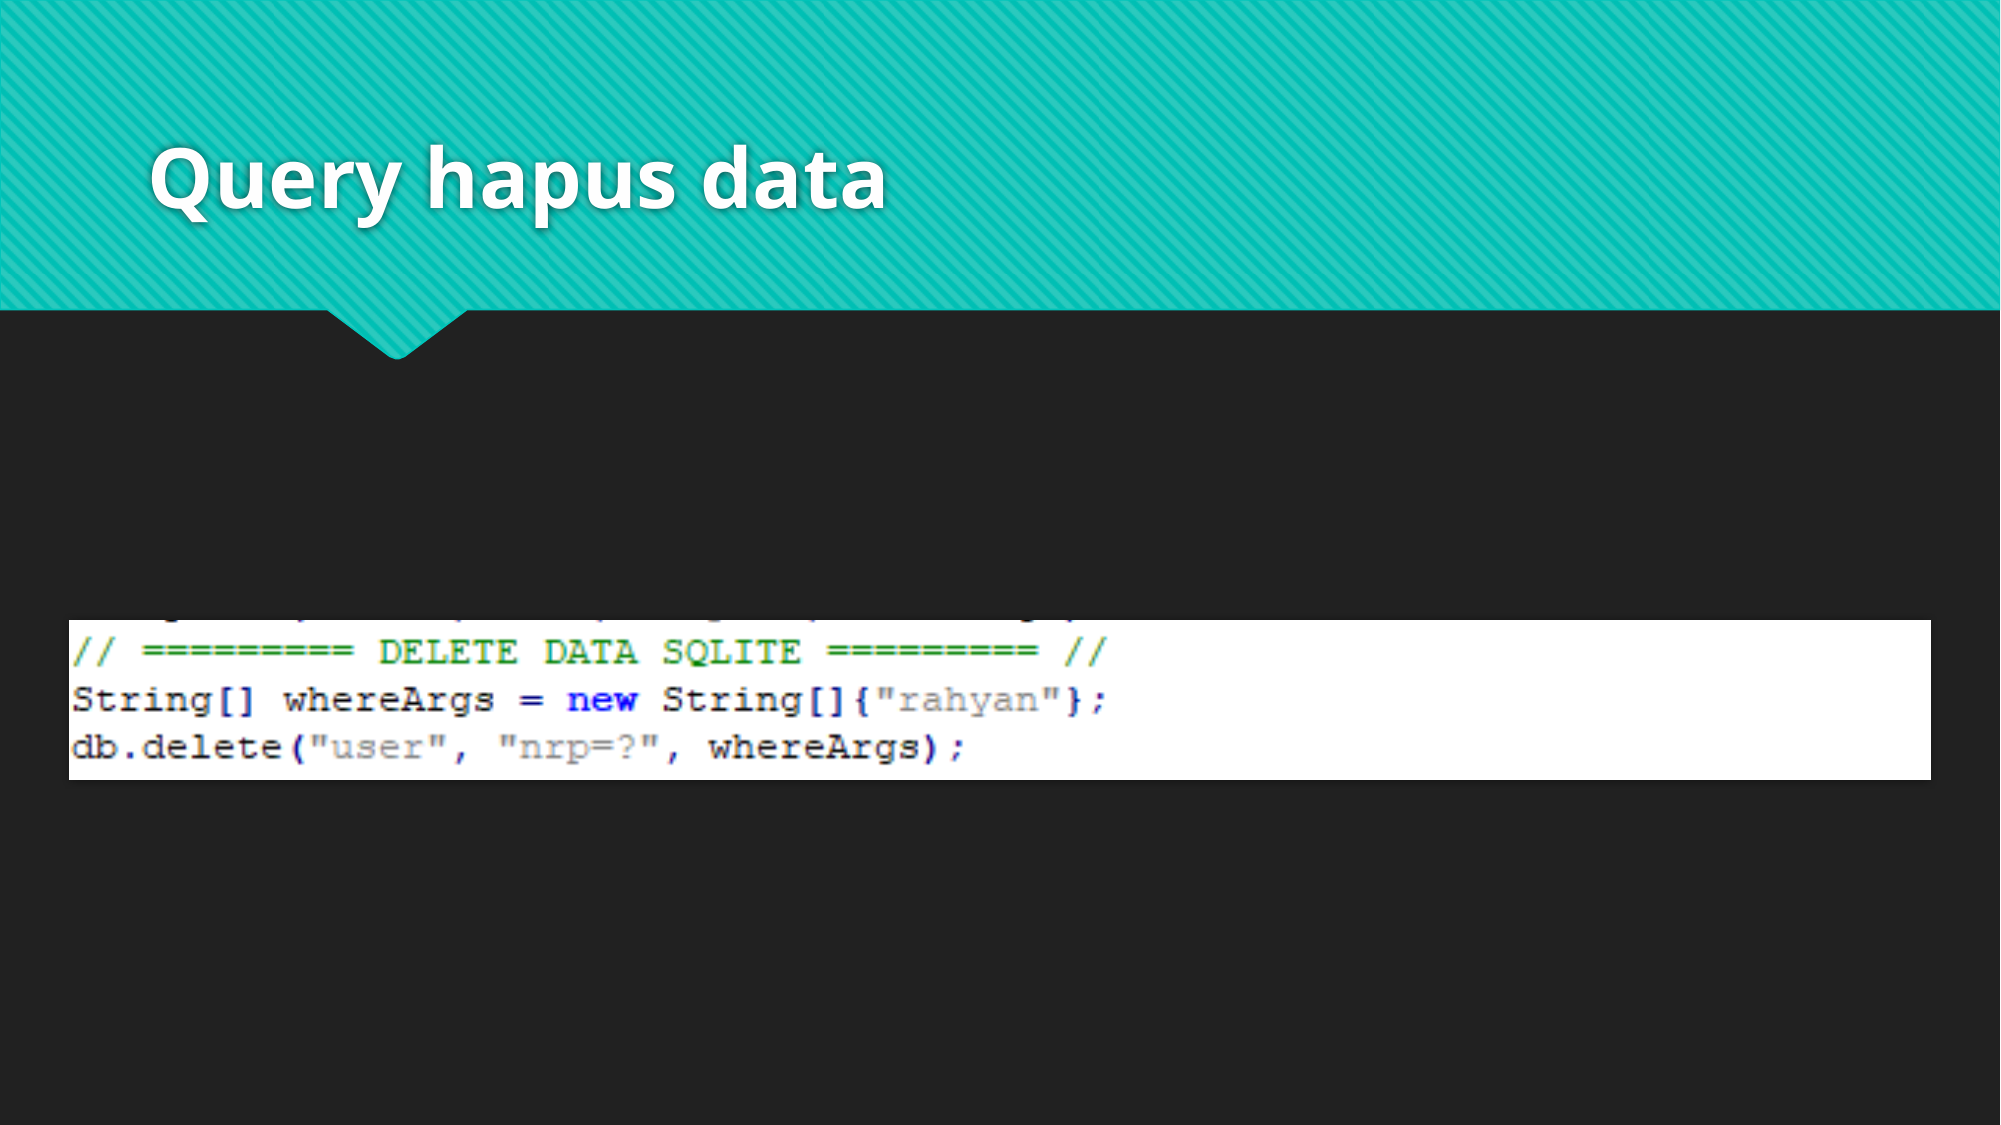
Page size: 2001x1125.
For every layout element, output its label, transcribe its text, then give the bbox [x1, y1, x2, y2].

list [69, 620, 1931, 781]
title Query hapus data [132, 73, 1868, 233]
